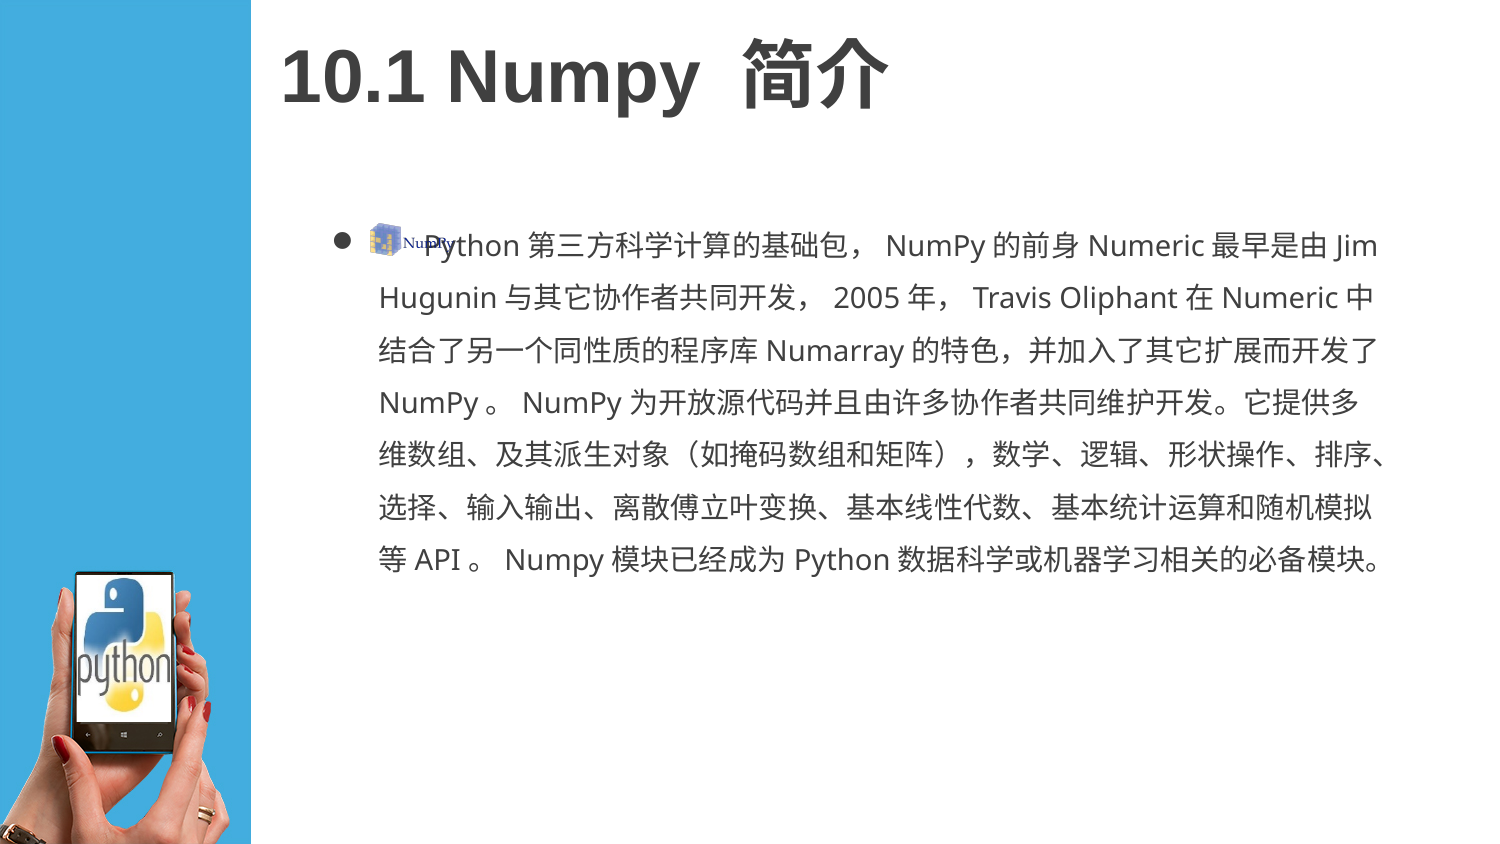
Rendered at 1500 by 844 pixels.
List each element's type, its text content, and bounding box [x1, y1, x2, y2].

title 10.1 Numpy 简介 [265, 0, 1500, 146]
picture [0, 0, 1500, 844]
list Python第三方科学计算的基础包，NumPy的前身Numeric最早是由Jim Hugunin与其它协作者共同开发，2005年，Travis Oliphant在Numeric中结合了另一个同性质的程序库Numarray的特色，并加入了其它扩展而开发了NumPy。NumPy为开放源代码并且由许多协作者共同维护开发。它提供多维数组、及其派生对象（如掩码数组和矩阵），数学、逻辑、形状操作、排序、选择、输入输出、离散傅立叶变换、基本线性代数、基本统计运算和随机模拟等API。Numpy模块已经成为Python数据科学或机器学习相关的必备模块。 [266, 202, 1401, 747]
